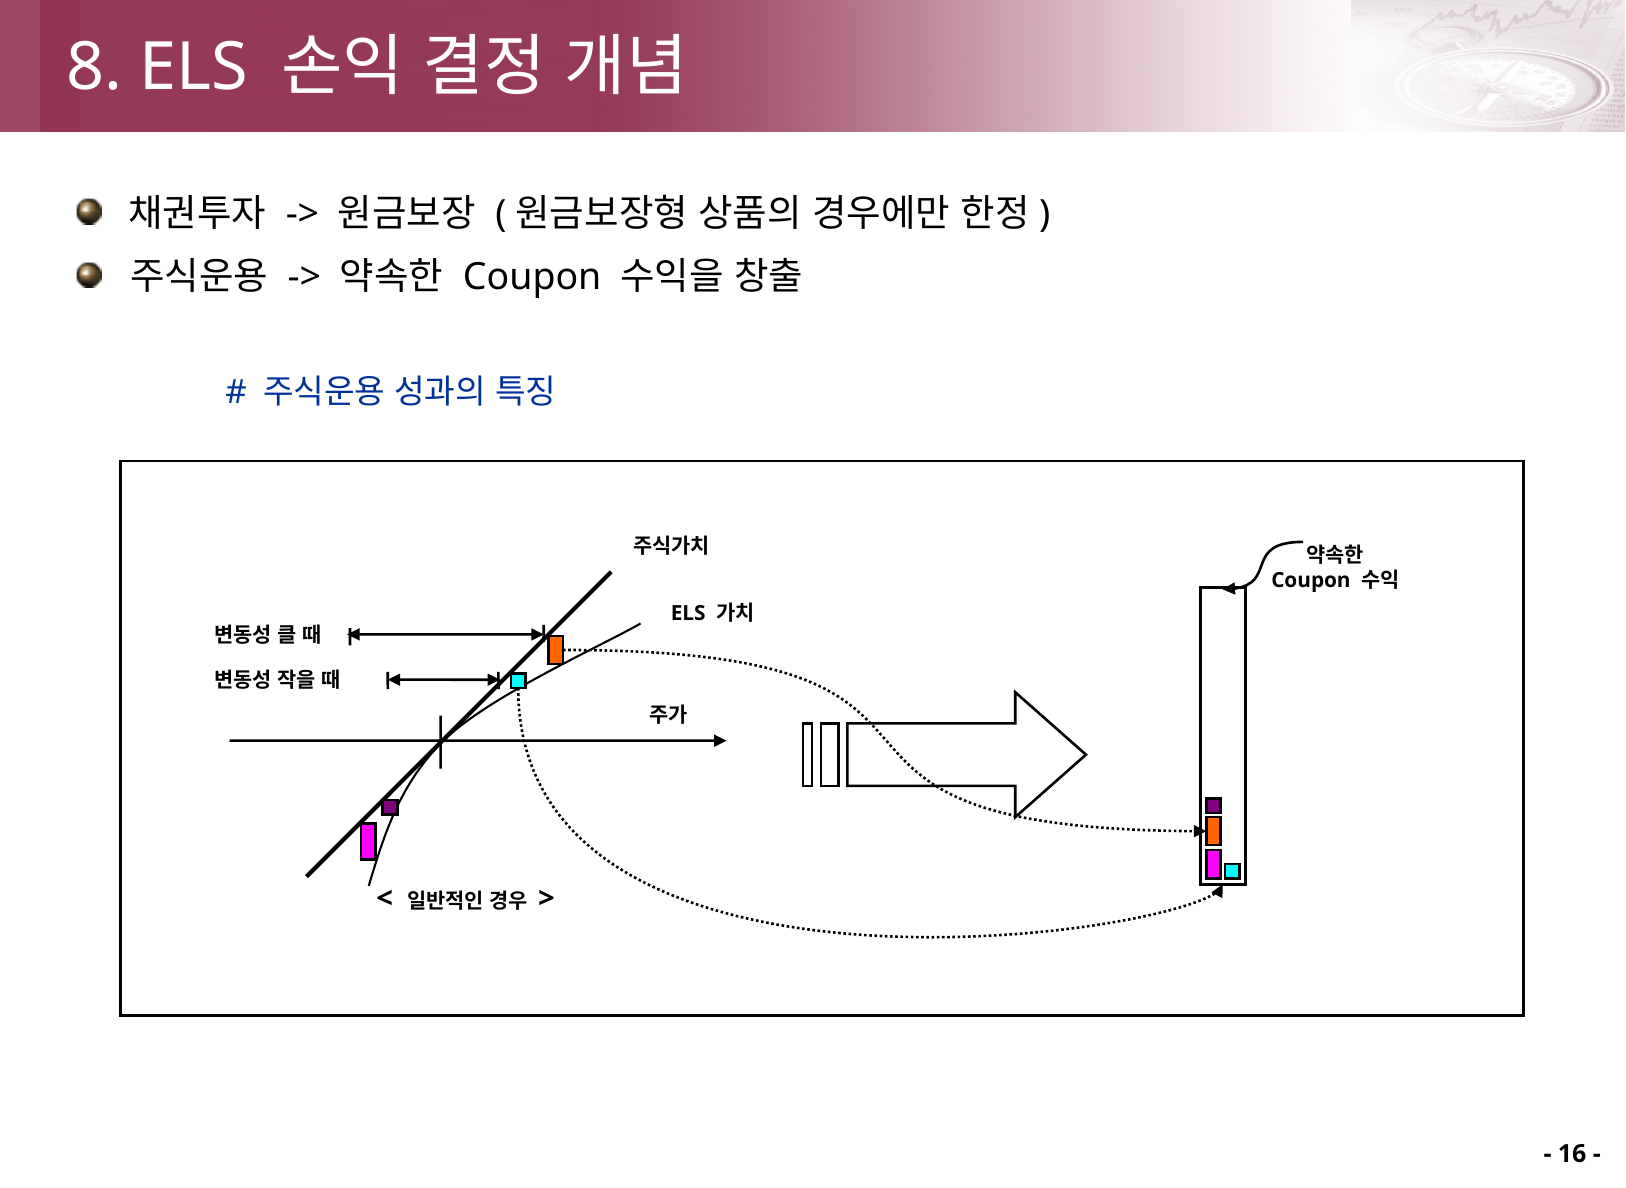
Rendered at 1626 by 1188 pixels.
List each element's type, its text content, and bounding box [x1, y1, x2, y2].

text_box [1222, 541, 1304, 590]
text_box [974, 649, 1206, 832]
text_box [564, 649, 767, 832]
text_box [974, 460, 1524, 1016]
text_box [120, 460, 767, 1016]
title 8. ELS 손익 결정 개념 [50, 12, 1466, 113]
picture [75, 197, 102, 225]
picture [0, 0, 1625, 132]
picture [75, 261, 102, 288]
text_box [772, 434, 969, 1141]
text_box 채권투자 -> 원금보장 (원금보장형 상품의 경우에만 한정) 주식운용 -> 약속한 Coupon 수익을 창출 # 주식운용 성과의 특징 [60, 180, 1557, 475]
